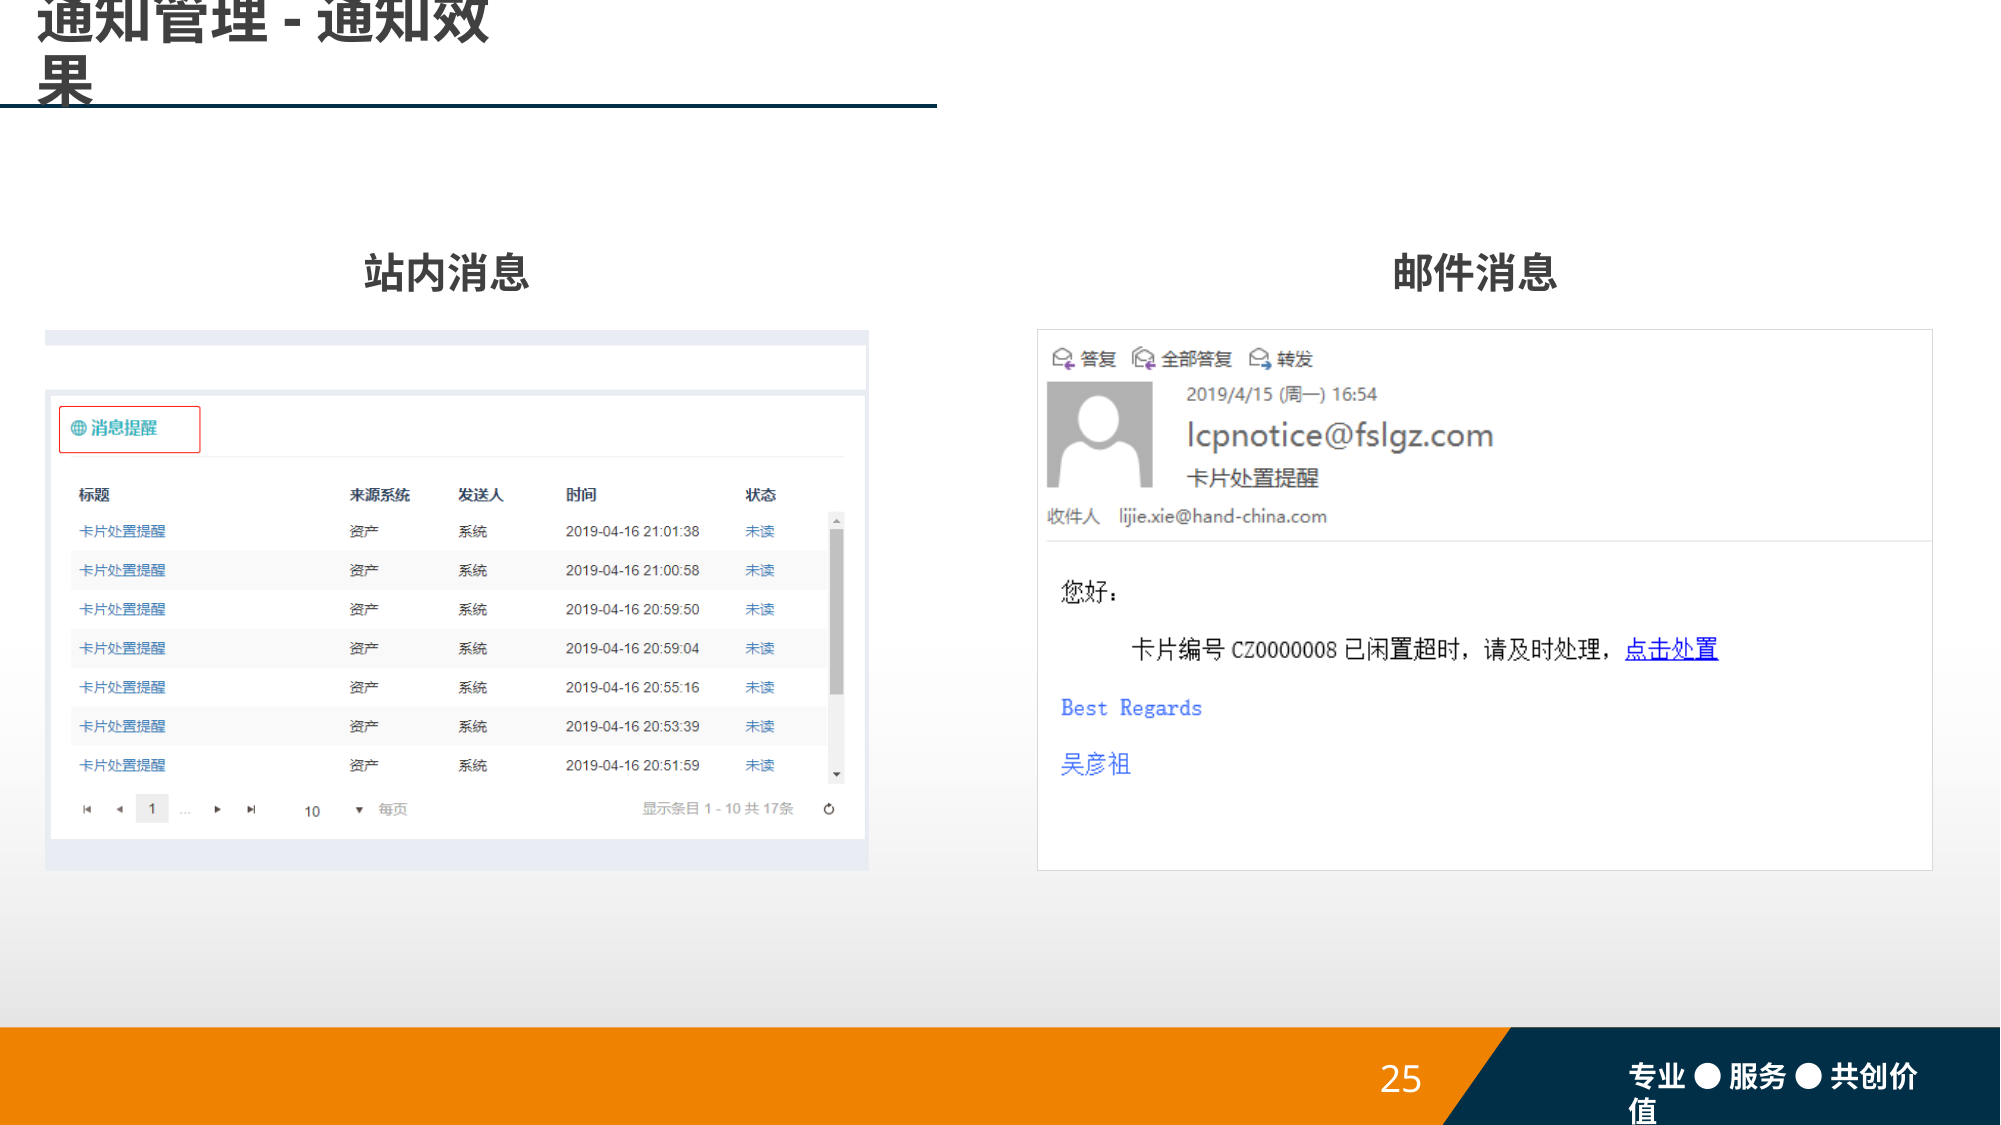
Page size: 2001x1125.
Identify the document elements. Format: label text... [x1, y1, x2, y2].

picture [45, 330, 869, 871]
title 通知管理-通知效果 [23, 13, 543, 90]
text_box 邮件消息 [1377, 224, 1594, 305]
picture [1037, 329, 1933, 871]
subtitle 站内消息 [349, 224, 565, 300]
